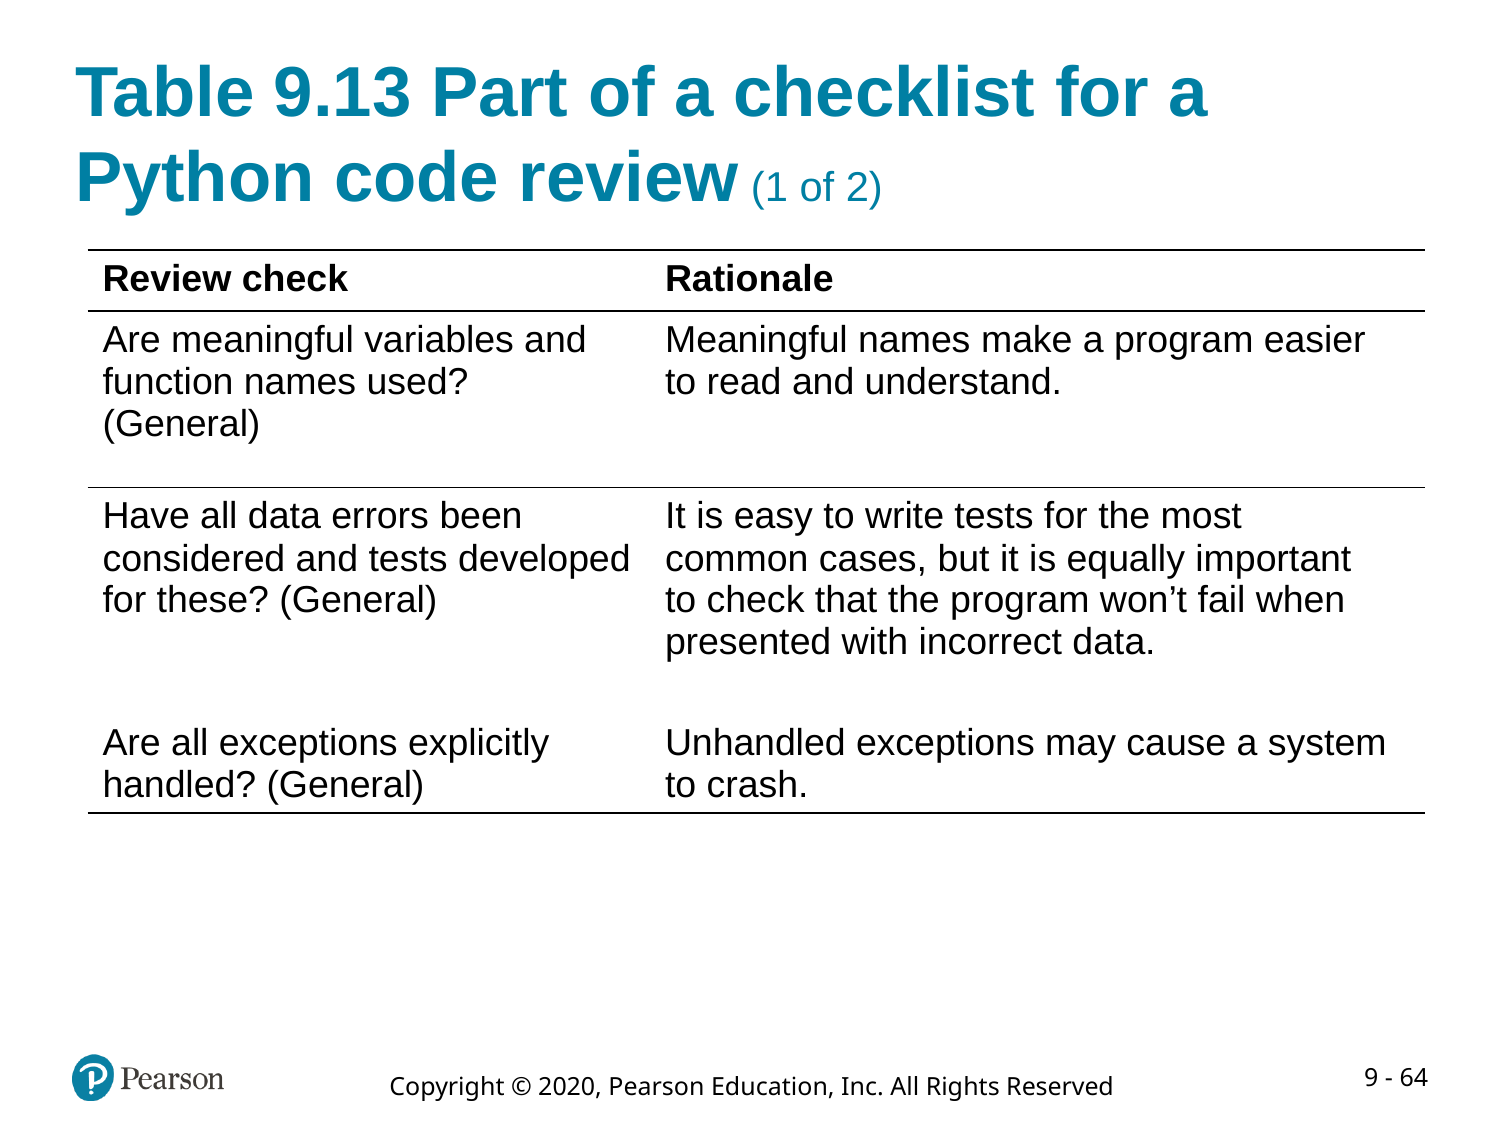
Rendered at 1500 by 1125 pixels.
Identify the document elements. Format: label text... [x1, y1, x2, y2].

table_cell Have all data errors been considered and tests developed for these? (General) [88, 488, 650, 714]
title Table 9.13 Part of a checklist for a Python code review (1 of 2) [75, 35, 1425, 216]
table_cell Are all exceptions explicitly handled? (General) [88, 714, 650, 812]
table_header Review check [88, 251, 650, 310]
picture [72, 1087, 83, 1101]
table_cell Unhandled exceptions may cause a system to crash. [650, 714, 1425, 812]
table_header Rationale [650, 251, 1425, 310]
picture [72, 1054, 89, 1072]
table_cell It is easy to write tests for the most common cases, but it is equally important to check that the program won’t fail when presented with incorrect data. [650, 488, 1425, 714]
picture [99, 1054, 224, 1101]
table_cell Are meaningful variables and function names used? (General) [88, 312, 650, 487]
picture [81, 1064, 107, 1089]
table_cell Meaningful names make a program easier to read and understand. [650, 312, 1425, 487]
